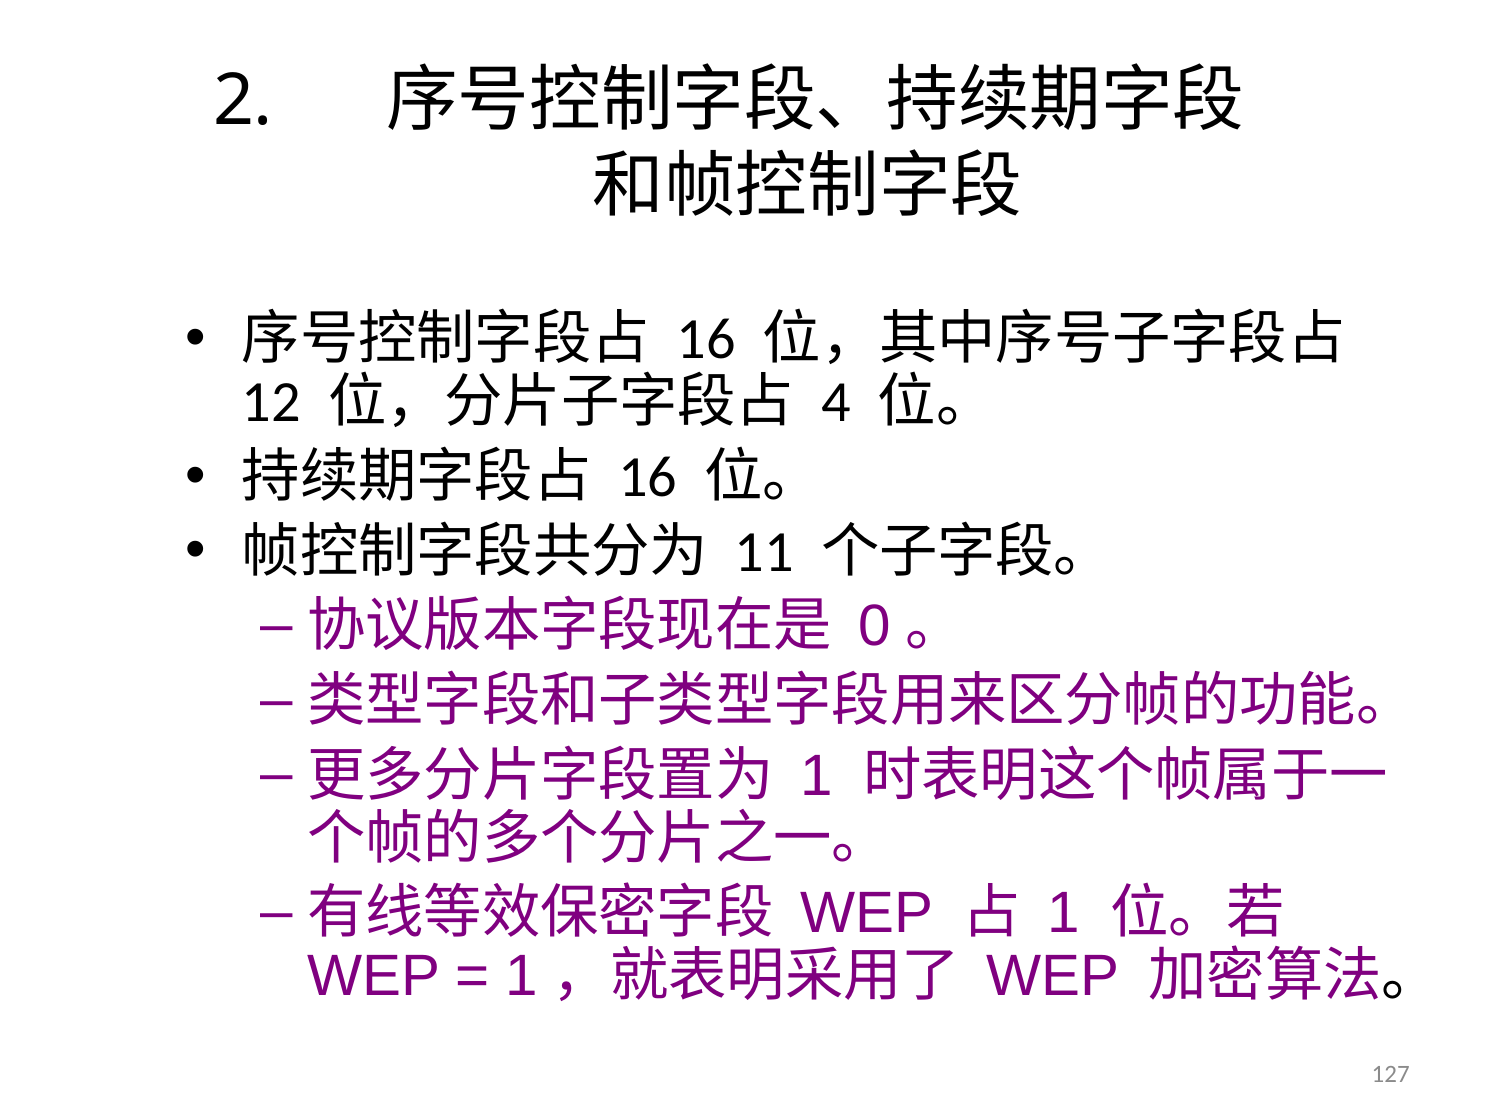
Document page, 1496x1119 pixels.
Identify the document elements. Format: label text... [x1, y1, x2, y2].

slide_number 127 [1074, 1042, 1425, 1103]
title 序号控制字段、持续期字段 和帧控制字段 [75, 45, 1425, 233]
list 序号控制字段占 16 位，其中序号子字段占 12 位，分片子字段占 4 位。 持续期字段占 16 位。 帧控制字段共分为 11 个子字段。 协议版本字段现在是 0。 类型字段和子类型字段用来区分帧的功能。 更多分片字段置为 1 时表明这个帧属于一个帧的多个分片之一。 有线等效保密字段 WEP 占 1 位。若 WEP = 1，就表明采用了 WEP 加密算法。 [170, 301, 1443, 1077]
